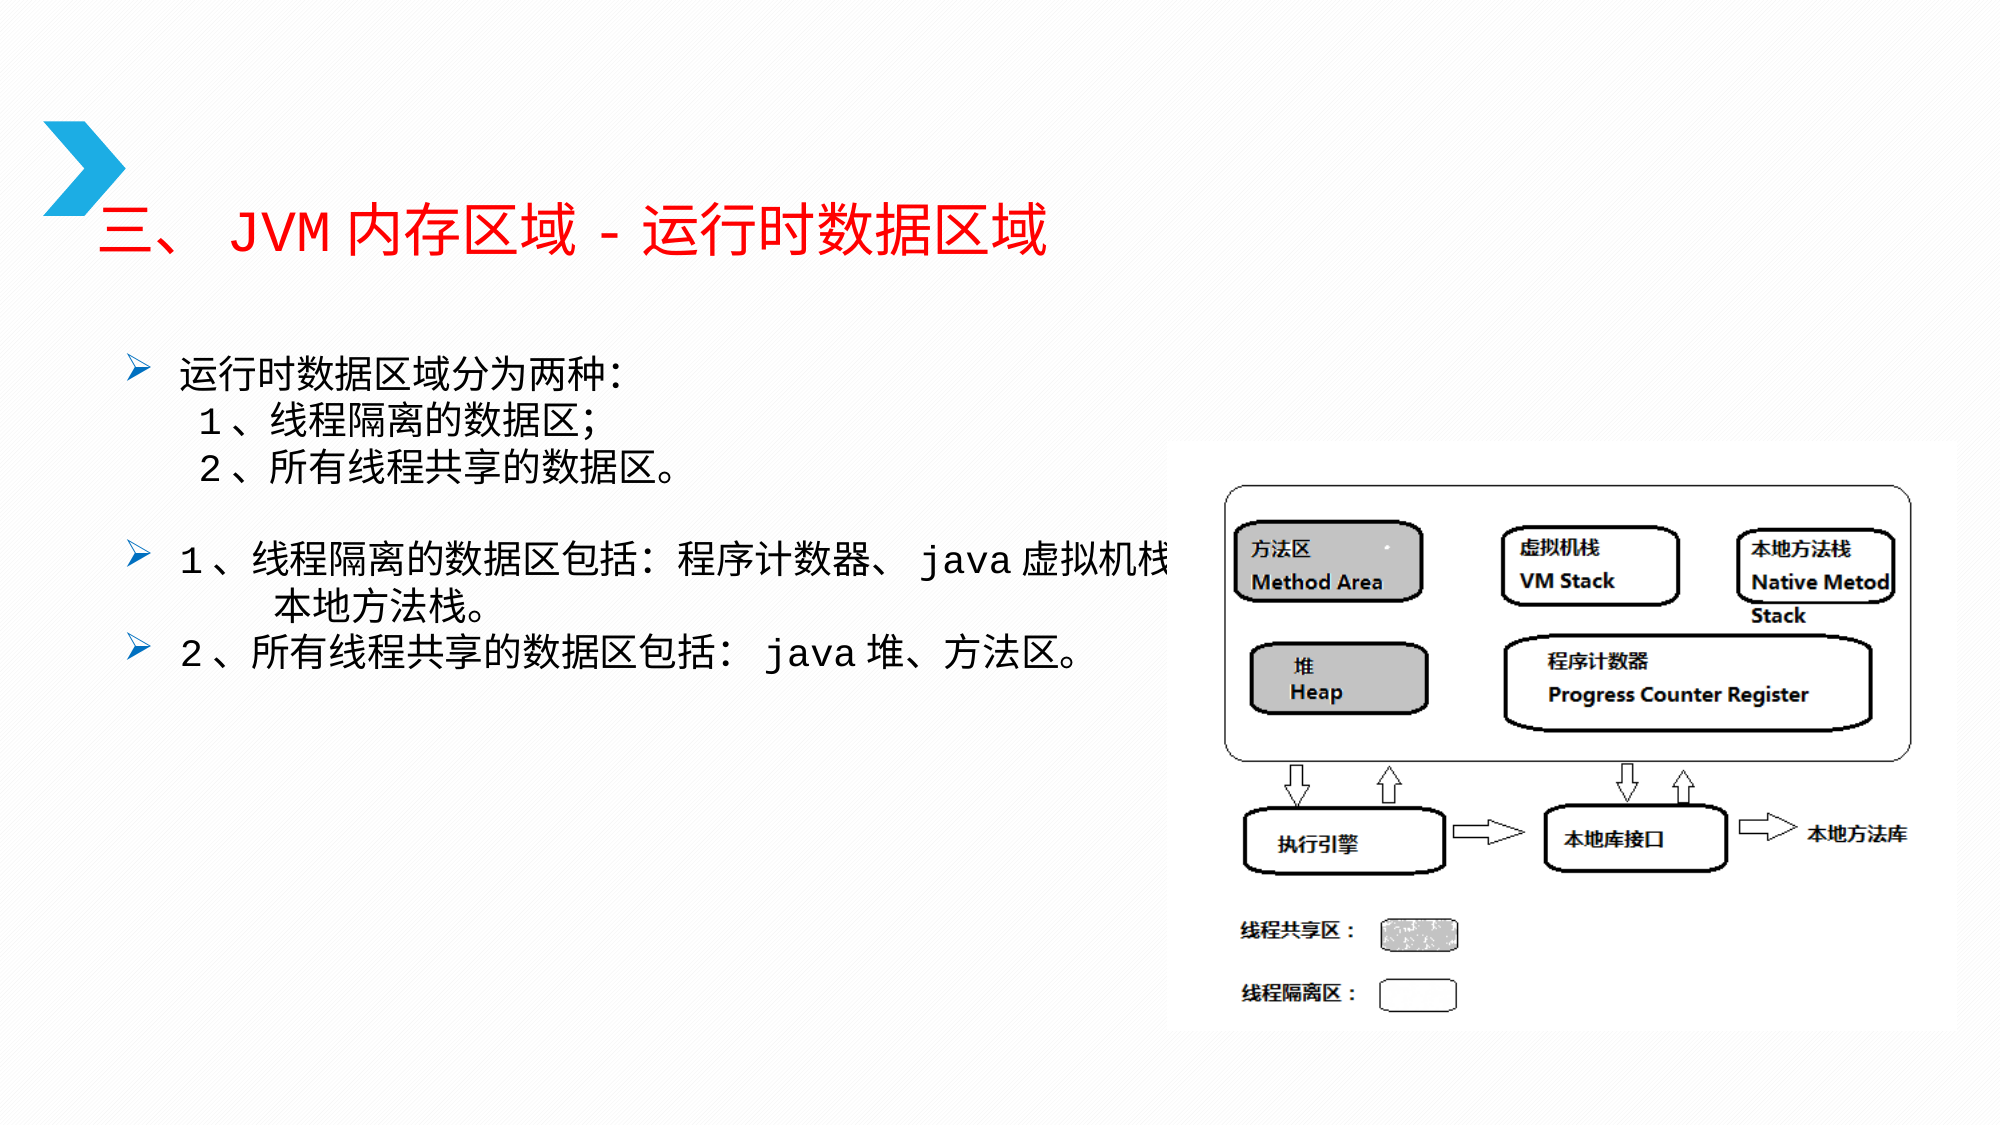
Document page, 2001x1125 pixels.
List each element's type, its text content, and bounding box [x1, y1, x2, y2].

text_box 运行时数据区域分为两种： 1、线程隔离的数据区； 2、所有线程共享的数据区。 1、线程隔离的数据区包括：程序计数器、java虚拟机栈、 本地方法栈。 2、所有线程共享的数据区包括：java堆、方法区。 [108, 341, 1700, 729]
text_box 三、JVM内存区域-运行时数据区域 [81, 179, 1064, 271]
picture [1167, 441, 1957, 1031]
